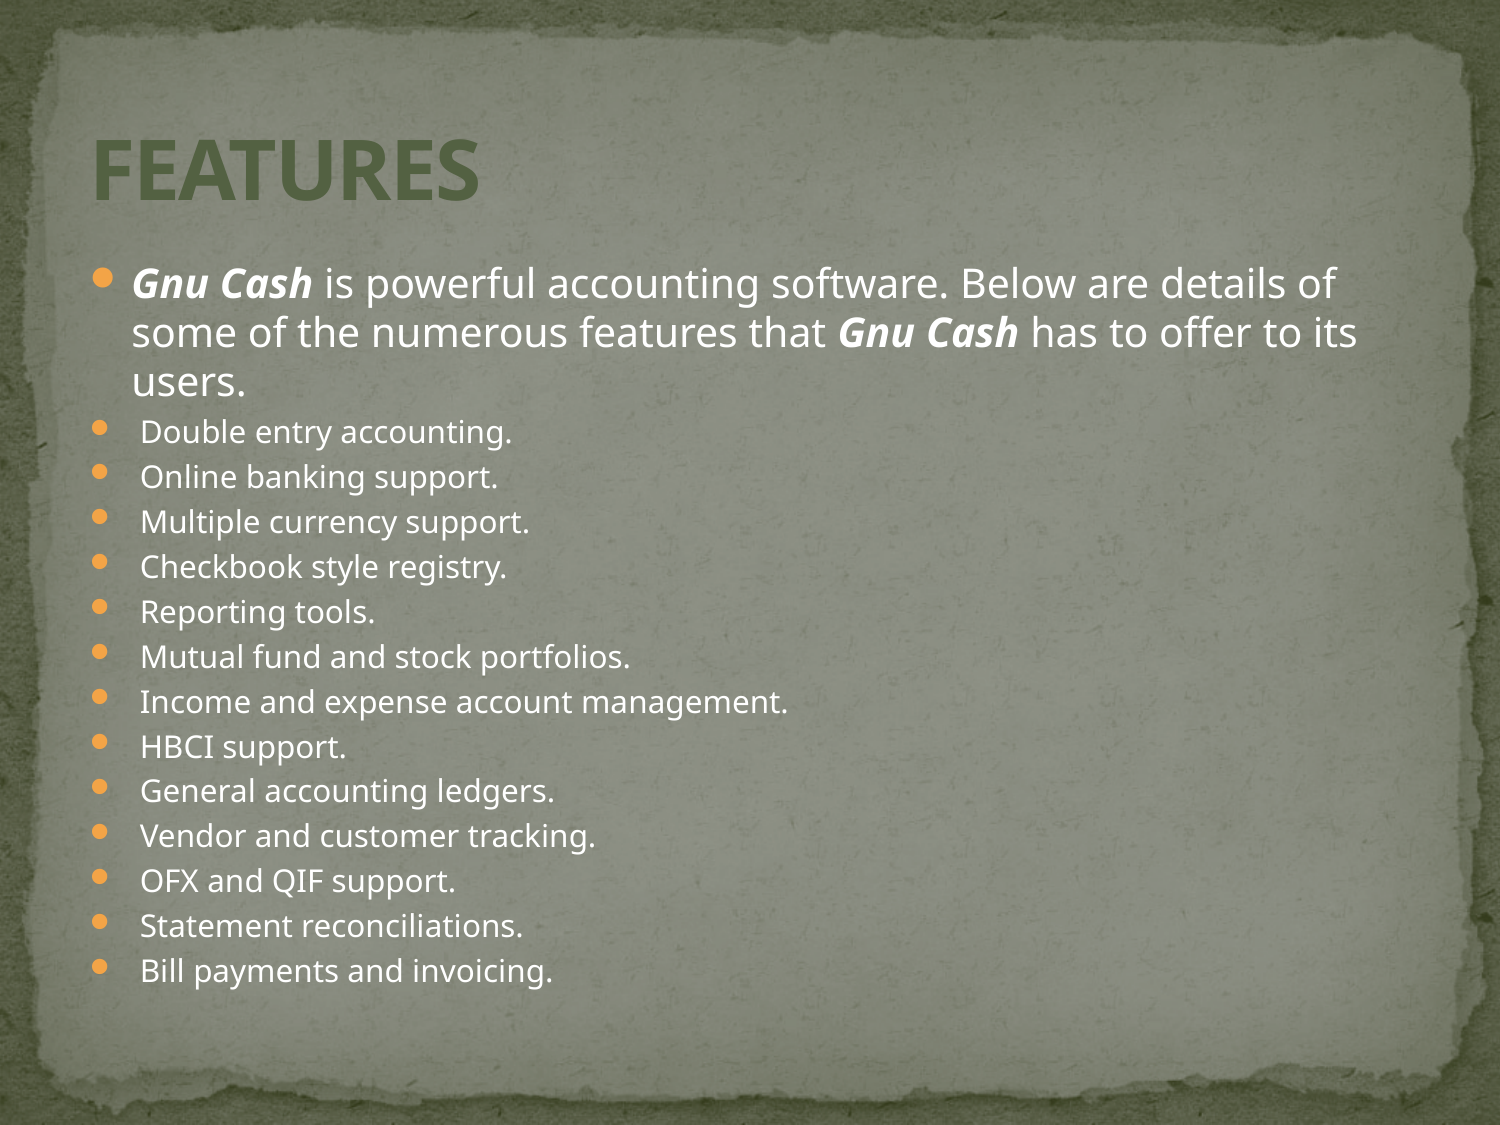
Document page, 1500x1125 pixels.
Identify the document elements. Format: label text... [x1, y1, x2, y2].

list Gnu Cash is powerful accounting software. Below are details of some of the numerous features that Gnu Cash has to offer to its users. Double entry accounting. Online banking support. Multiple currency support. Checkbook style registry. Reporting tools. Mutual fund and stock portfolios. Income and expense account management. HBCI support. General accounting ledgers. Vendor and customer tracking. OFX and QIF support. Statement reconciliations. Bill payments and invoicing. [75, 249, 1425, 1000]
title FEATURES [74, 24, 1425, 225]
